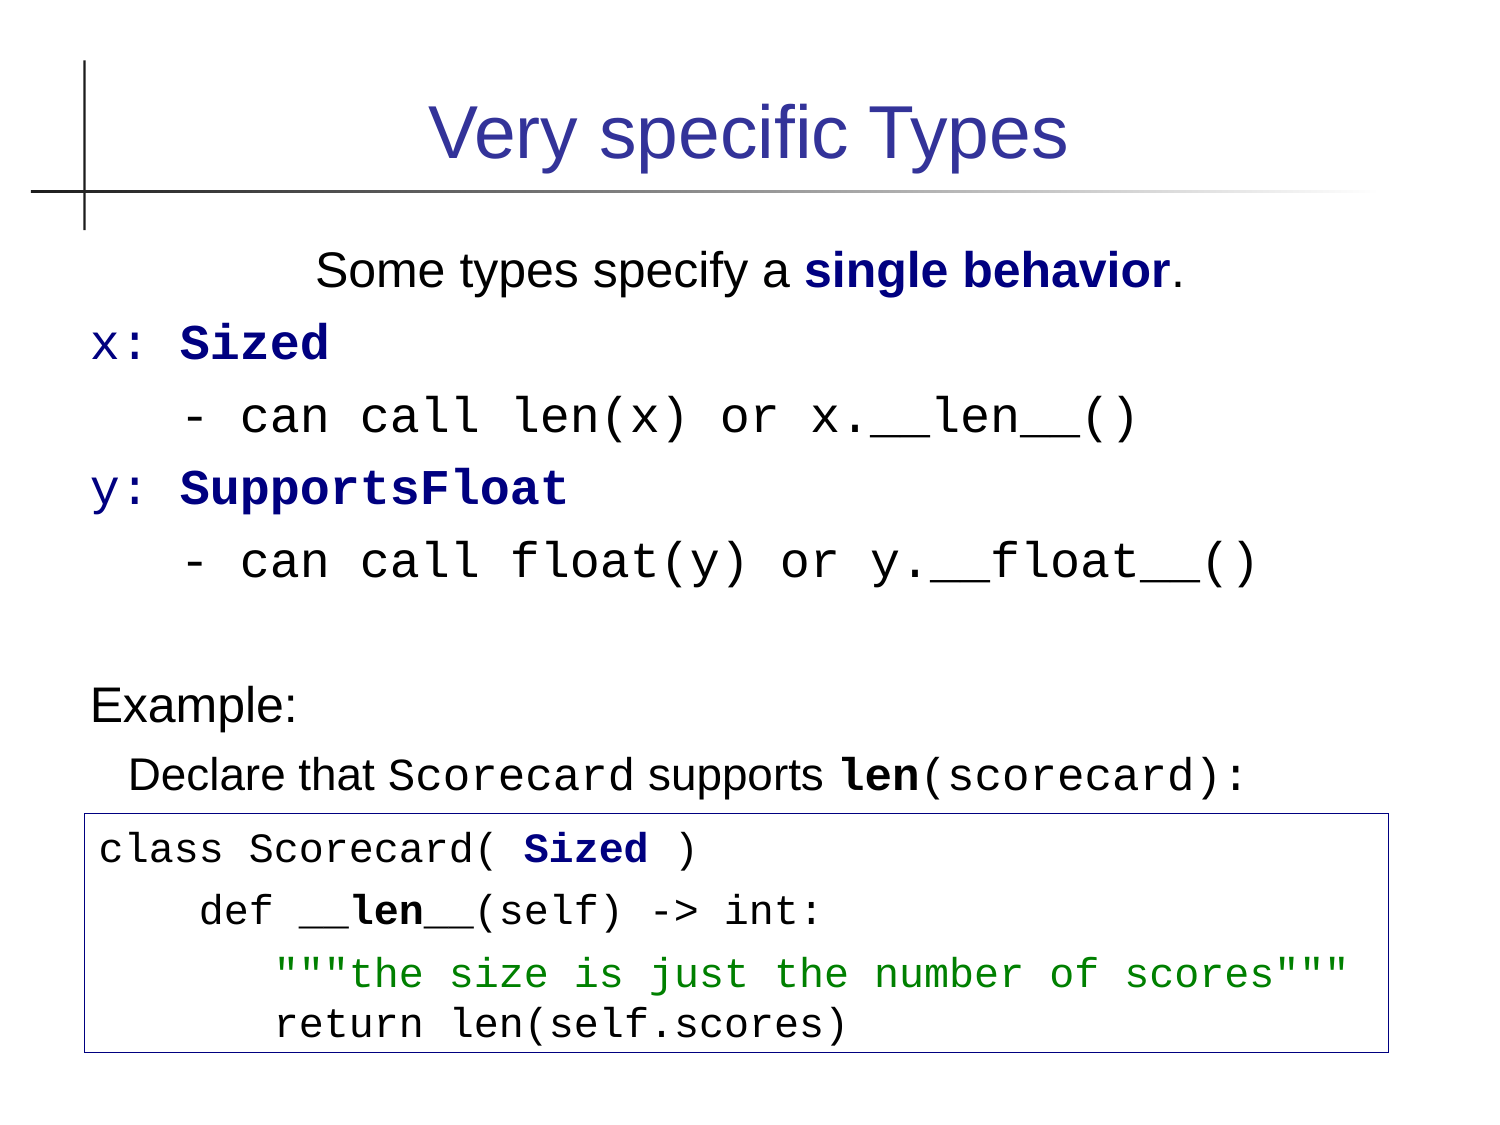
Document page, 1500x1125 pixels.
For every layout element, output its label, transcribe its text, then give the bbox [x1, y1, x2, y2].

text_box Very specific Types [100, 42, 1397, 182]
text_box class Scorecard( Sized ) def __len__(self) -> int: """the size is just the number of scores""" return len(self.scores) [84, 813, 1389, 1053]
text_box Some types specify a single behavior. x: Sized - can call len(x) or x.__len__() y: SupportsFloat - can call float(y) or y.__float__() Example: Declare that Scorecard supports len(scorecard): [74, 229, 1425, 825]
